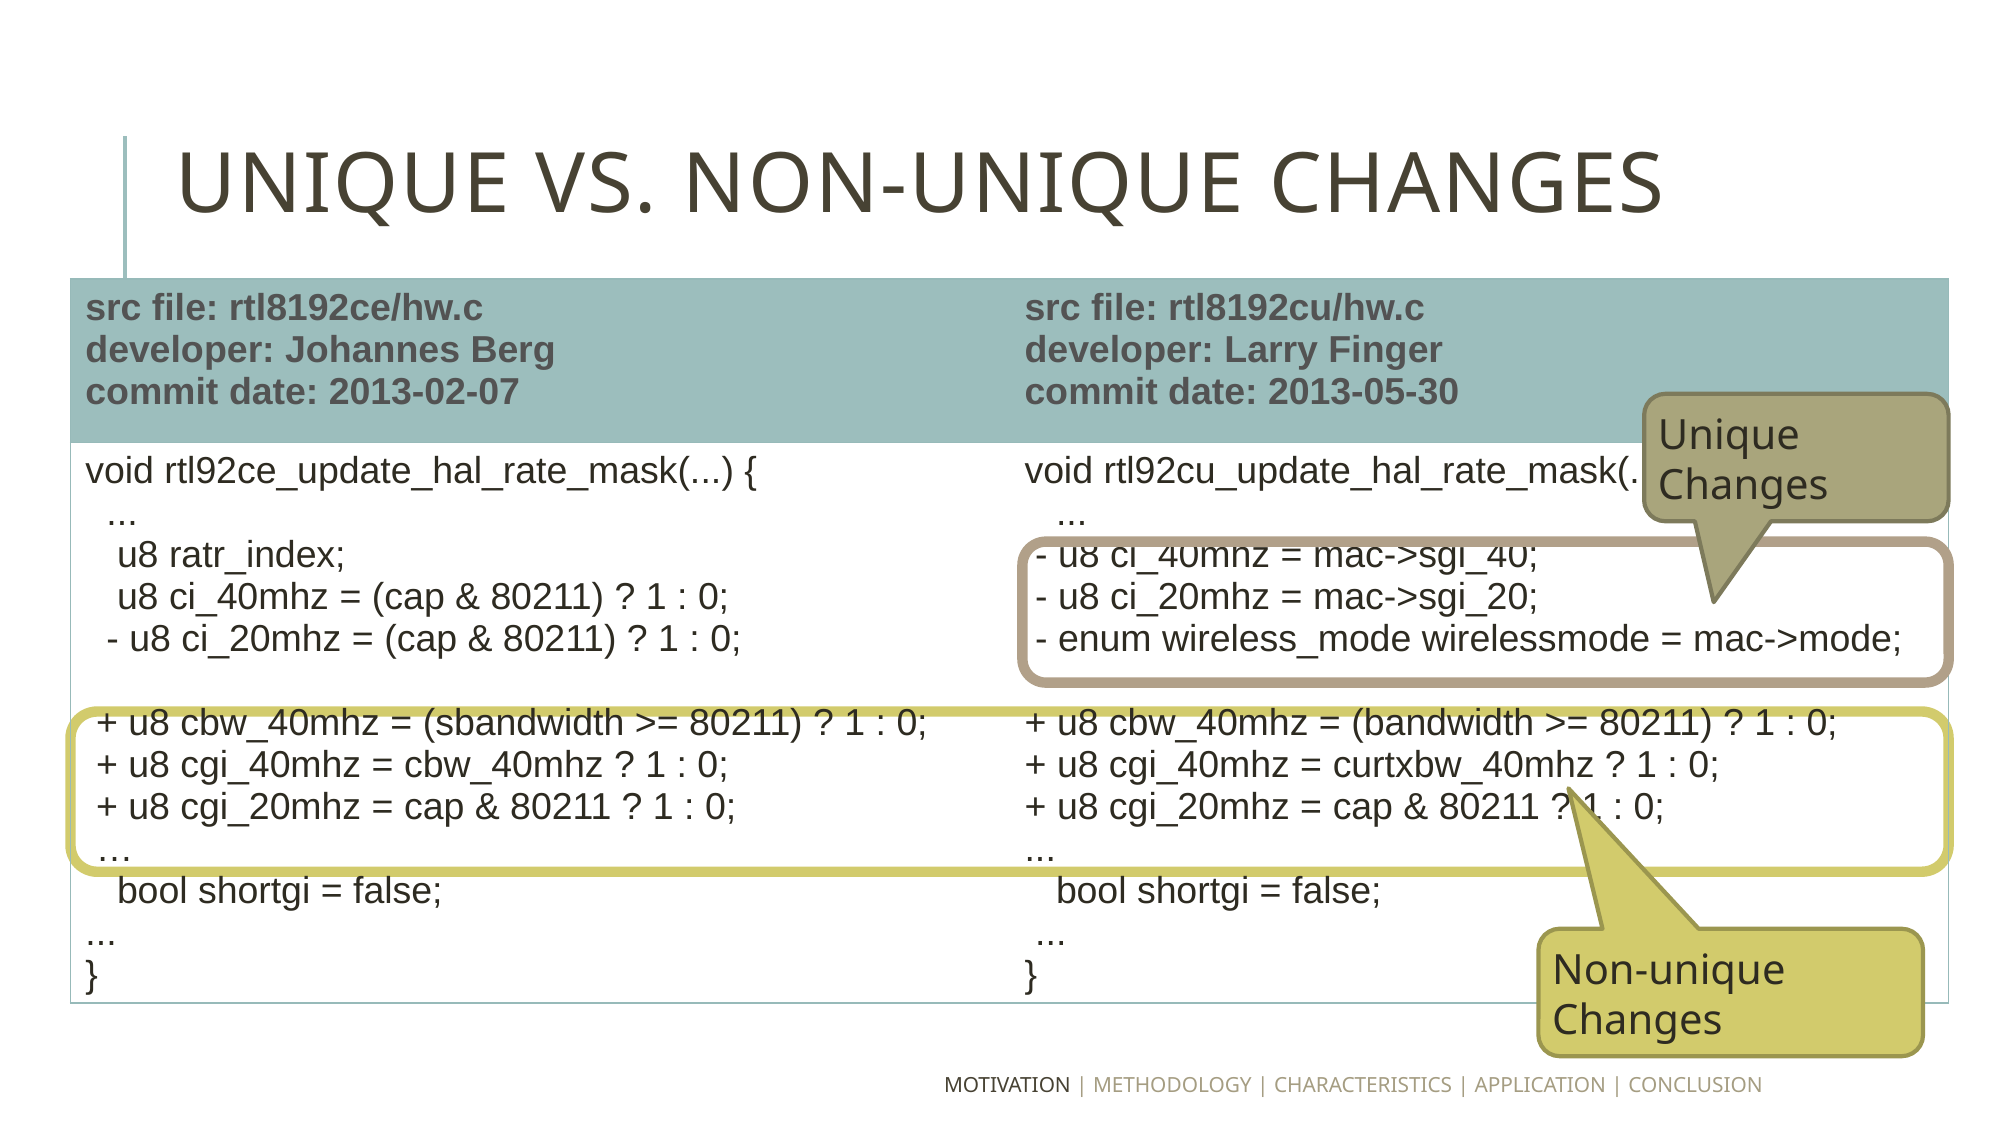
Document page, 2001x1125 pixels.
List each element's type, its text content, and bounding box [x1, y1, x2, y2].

table_cell void rtl92cu_update_hal_rate_mask(...) { ... - u8 ci_40mhz = mac->sgi_40; - u8 ci_20mhz = mac->sgi_20; - enum wireless_mode wirelessmode = mac->mode; + u8 cbw_40mhz = (bandwidth >= 80211) ? 1 : 0; + u8 cgi_40mhz = curtxbw_40mhz ? 1 : 0; + u8 cgi_20mhz = cap & 80211 ? 1 : 0; ... bool shortgi = false; ... } [1010, 443, 1948, 1002]
title Unique vs. Non-Unique changes [167, 62, 1763, 278]
text_box [1020, 539, 1951, 685]
text_box Non-unique Changes [1536, 786, 1926, 1059]
text_box MOTIVATION | METHODOLOGY | CHARACTERISTICS | APPLICATION | Conclusion [794, 1071, 1763, 1097]
table_header src file: rtl8192ce/hw.c developer: Johannes Berg commit date: 2013-02-07 [71, 280, 1010, 442]
table_header src file: rtl8192cu/hw.c developer: Larry Finger commit date: 2013-05-30 [1010, 280, 1948, 442]
table_cell void rtl92ce_update_hal_rate_mask(...) { ... u8 ratr_index; u8 ci_40mhz = (cap & 80211) ? 1 : 0; - u8 ci_20mhz = (cap & 80211) ? 1 : 0; + u8 cbw_40mhz = (sbandwidth >= 80211) ? 1 : 0; + u8 cgi_40mhz = cbw_40mhz ? 1 : 0; + u8 cgi_20mhz = cap & 80211 ? 1 : 0; … bool shortgi = false; ... } [71, 443, 1010, 1002]
text_box Unique Changes [1642, 391, 1951, 605]
